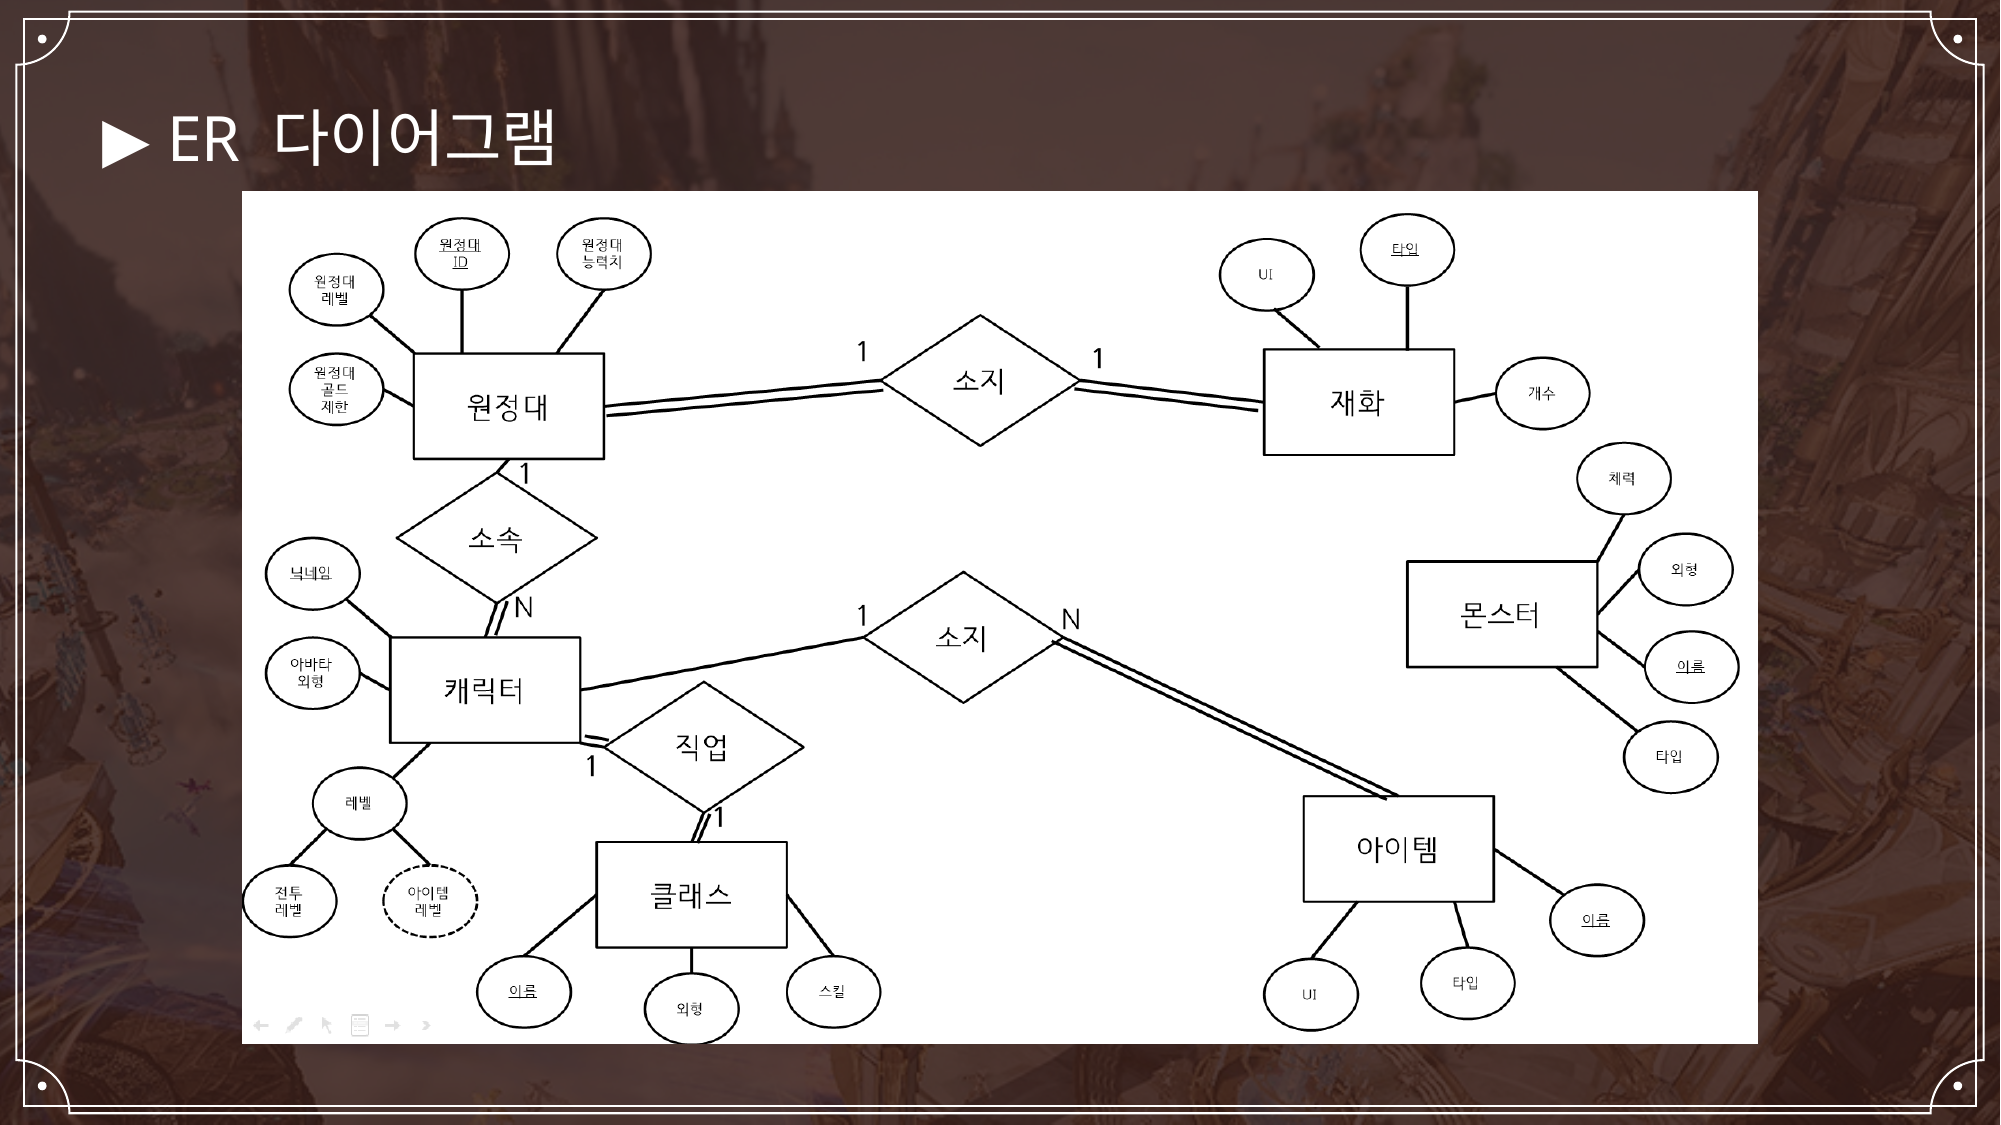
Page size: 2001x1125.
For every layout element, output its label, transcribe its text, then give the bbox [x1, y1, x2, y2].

text_box ▶ ER 다이어그램 [88, 91, 1073, 181]
picture [242, 191, 1758, 1044]
